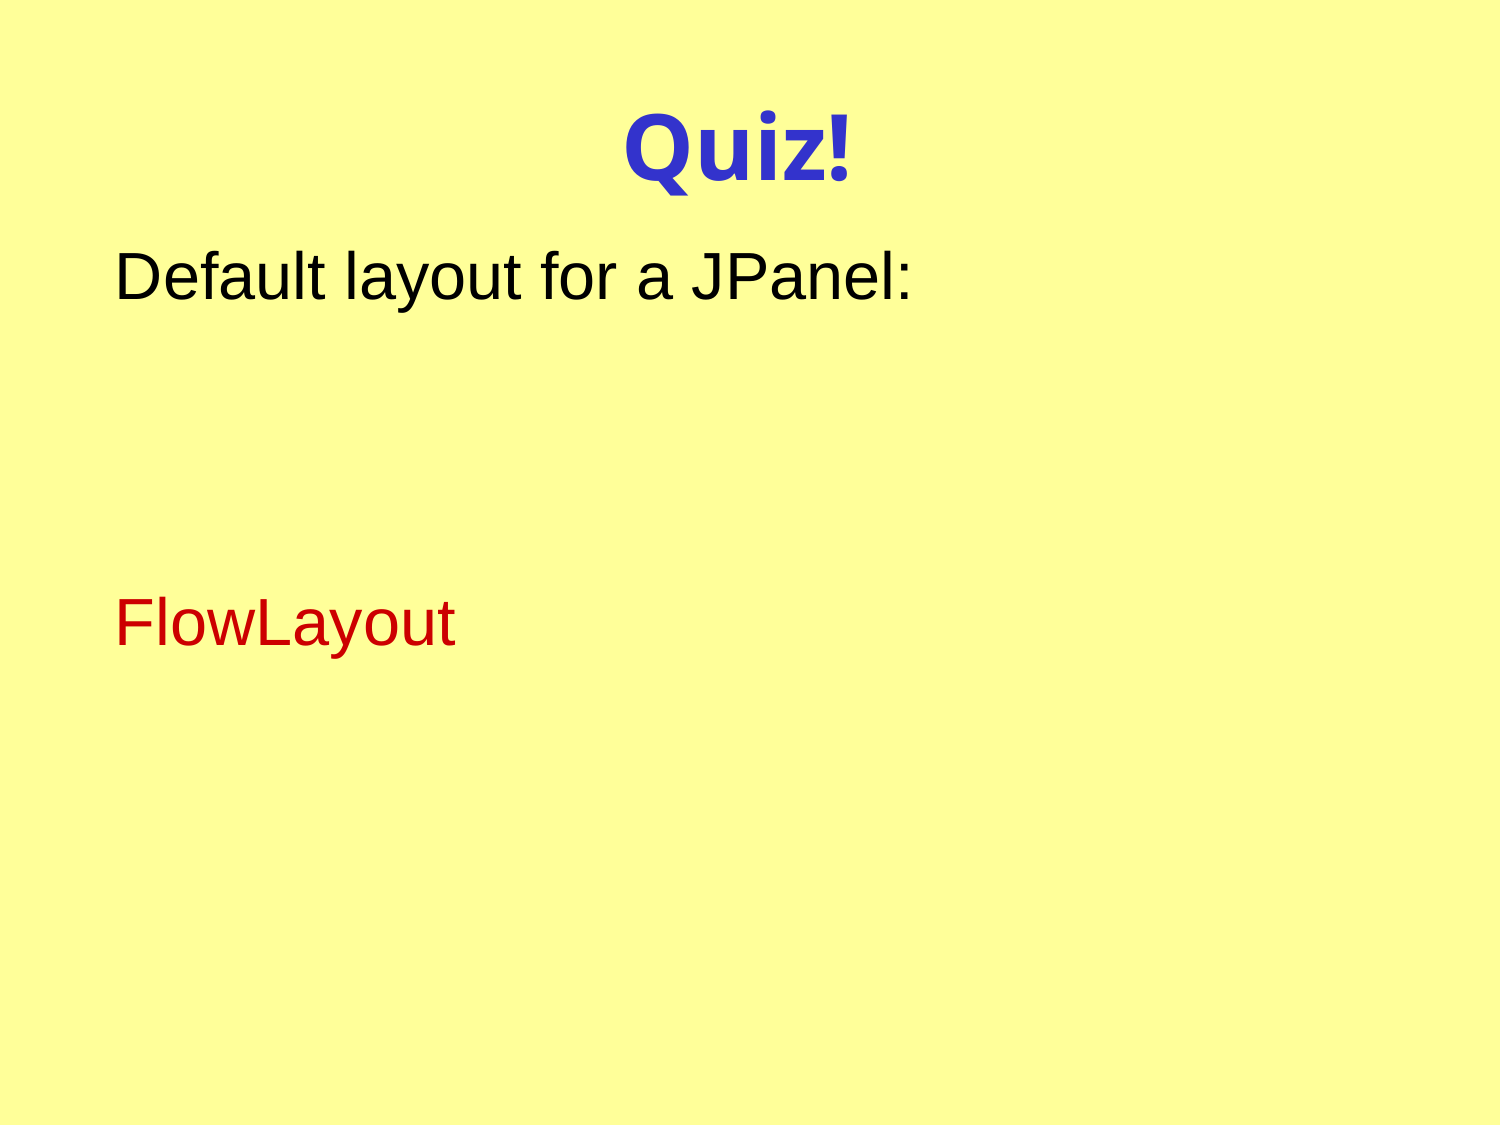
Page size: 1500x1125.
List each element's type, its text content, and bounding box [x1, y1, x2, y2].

title Quiz! [99, 49, 1376, 224]
list Default layout for a JPanel: FlowLayout [99, 224, 1376, 976]
